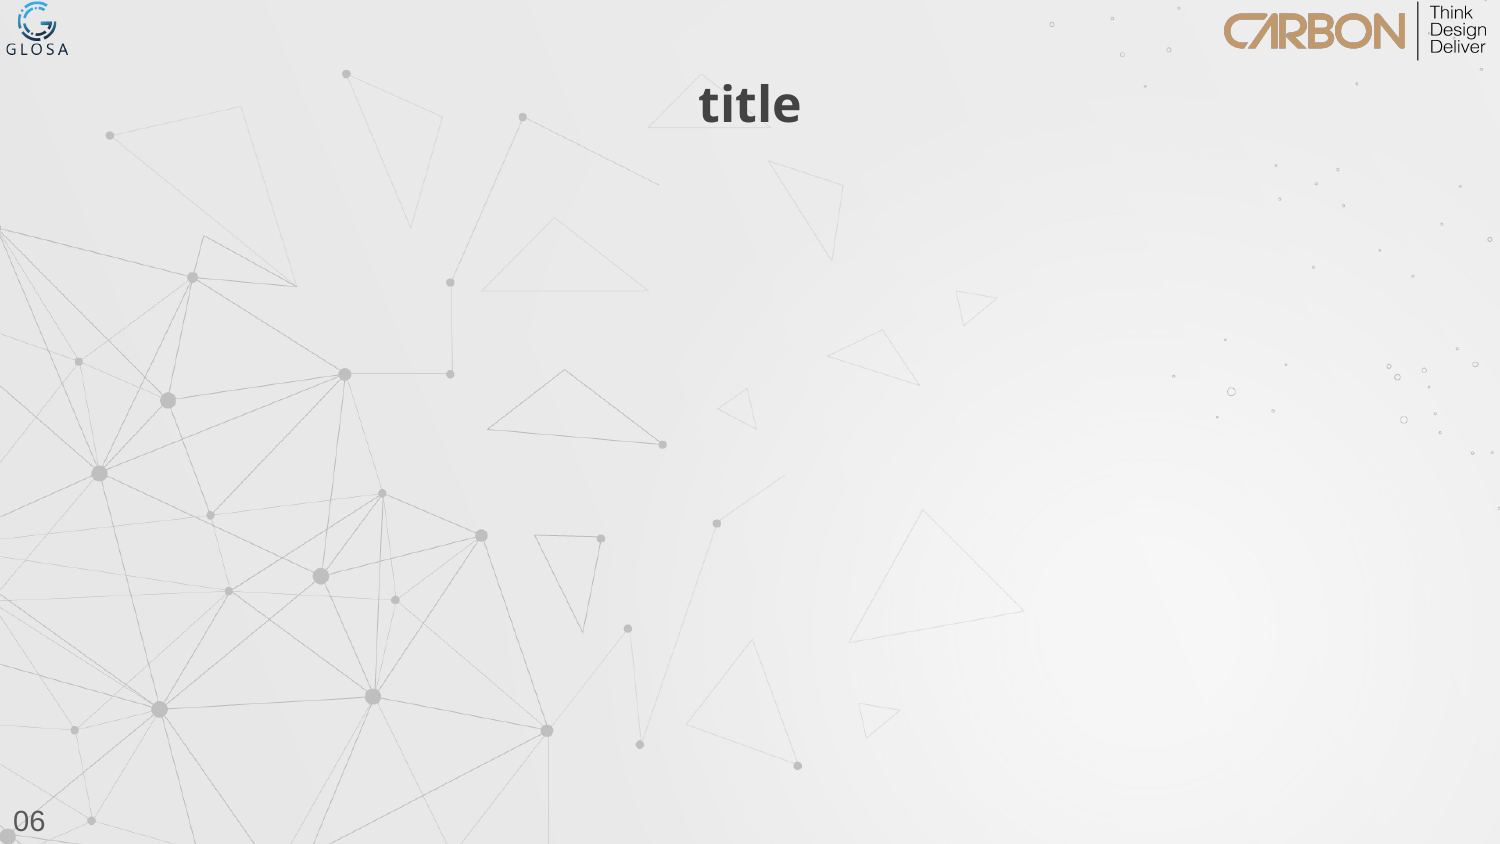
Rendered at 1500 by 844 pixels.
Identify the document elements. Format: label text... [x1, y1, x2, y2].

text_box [1, 0, 72, 69]
text_box 06 [0, 796, 68, 844]
picture [1209, 0, 1500, 66]
title title [322, 57, 1178, 140]
